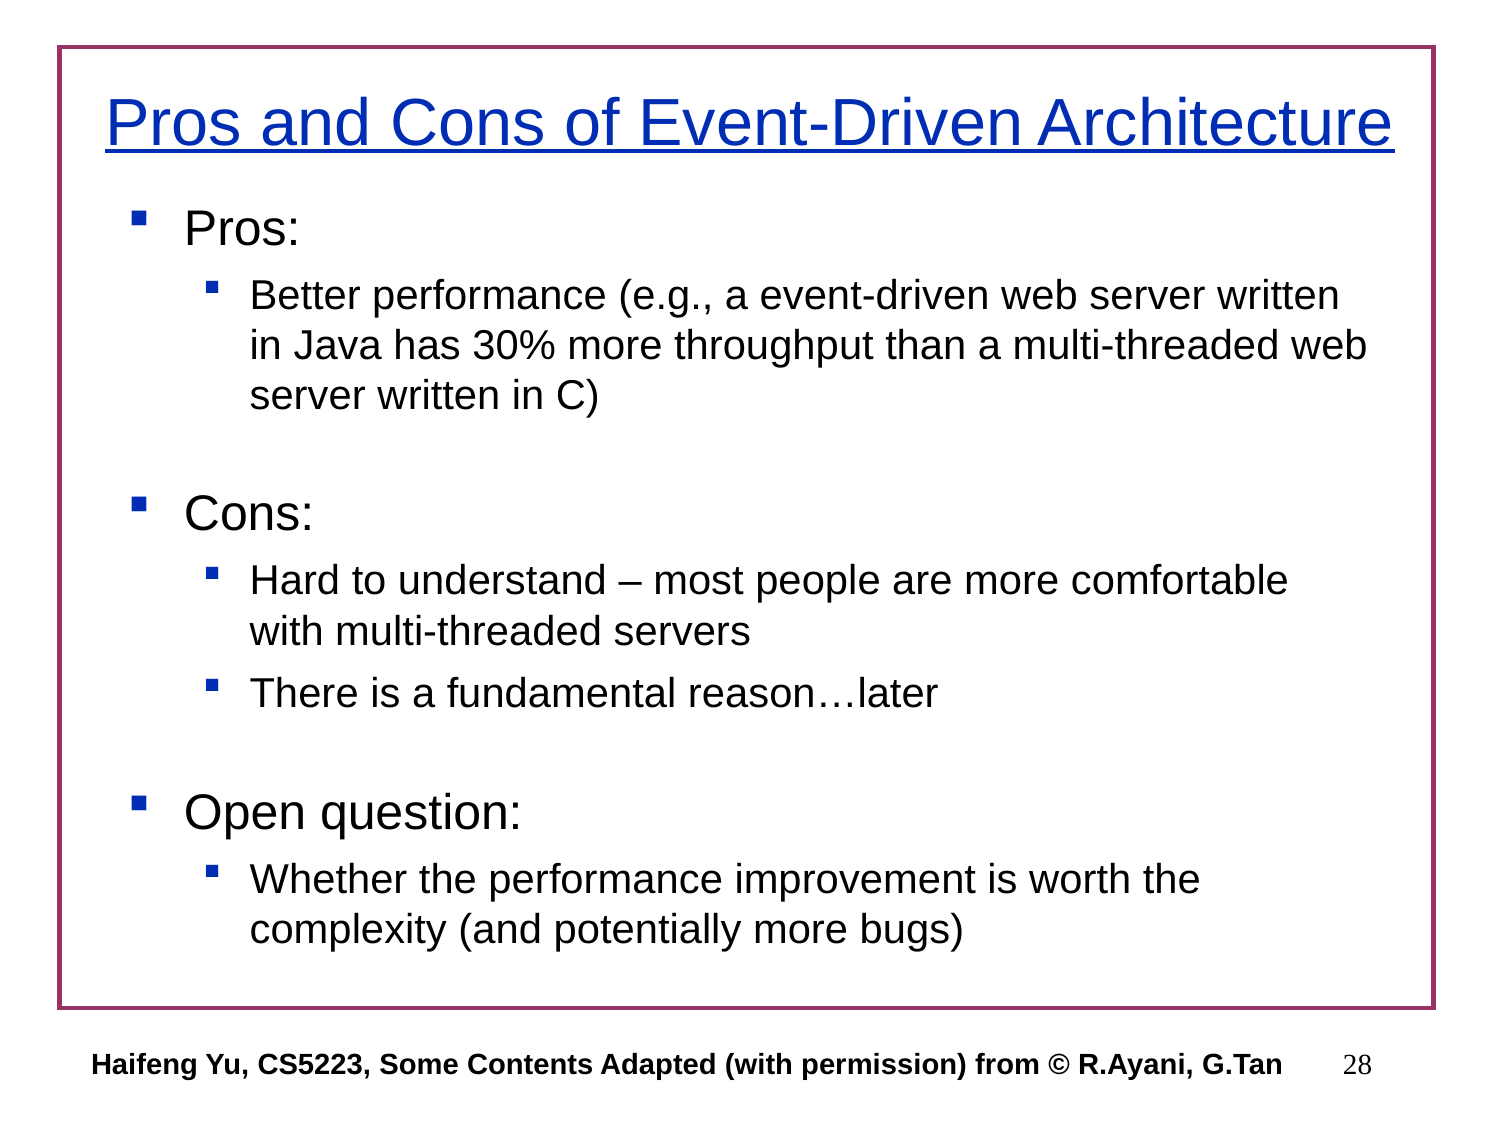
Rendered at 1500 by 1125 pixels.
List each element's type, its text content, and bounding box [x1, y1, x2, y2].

list Pros: Better performance (e.g., a event-driven web server written in Java has 30% more throughput than a multi-threaded web server written in C) Cons: Hard to understand – most people are more comfortable with multi-threaded servers There is a fundamental reason…later Open question: Whether the performance improvement is worth the complexity (and potentially more bugs) [112, 187, 1388, 955]
footer Haifeng Yu, CS5223, Some Contents Adapted (with permission) from © R.Ayani, G.Tan [49, 1024, 1326, 1101]
slide_number 28 [1326, 1024, 1388, 1101]
title Pros and Cons of Event-Driven Architecture [74, 49, 1426, 188]
